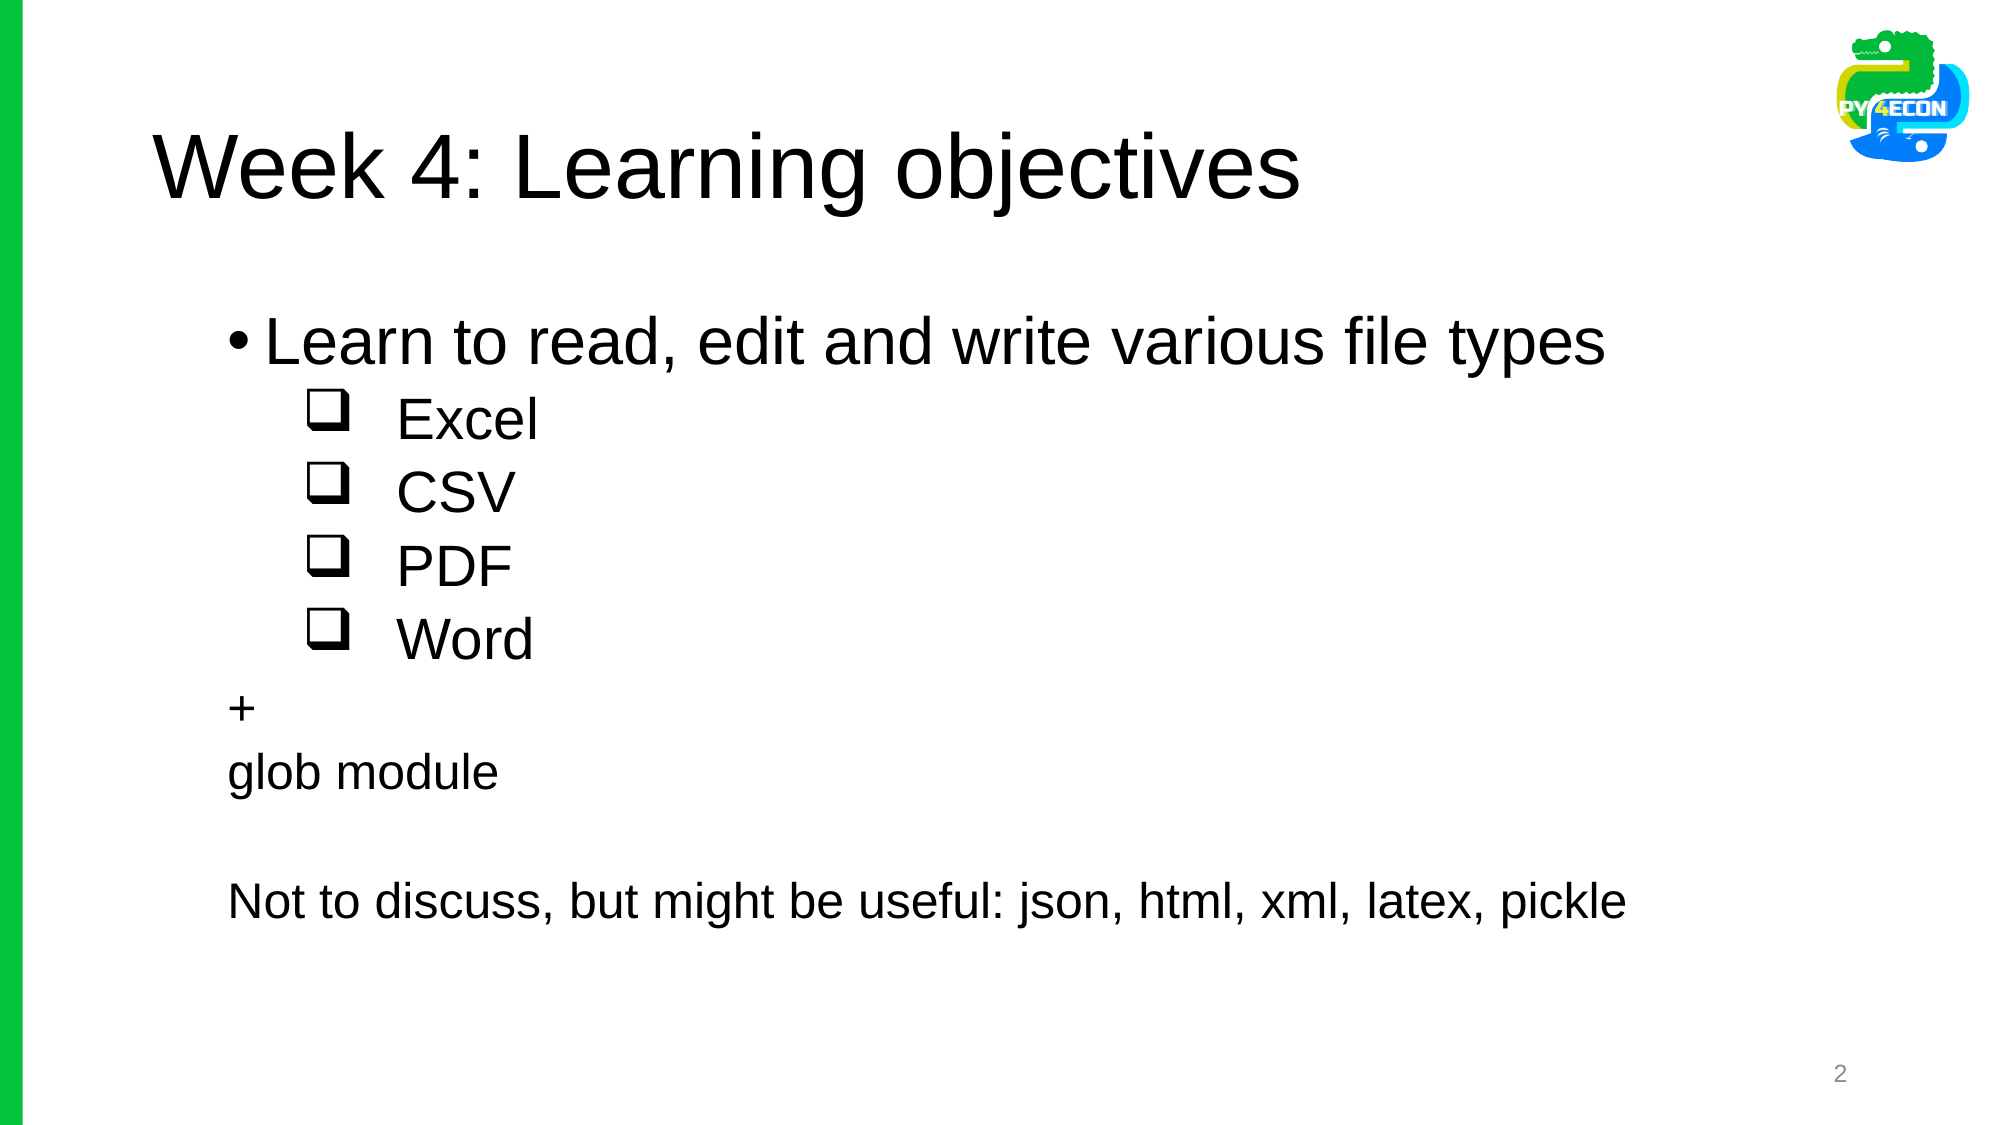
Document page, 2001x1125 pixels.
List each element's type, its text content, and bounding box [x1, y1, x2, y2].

list Learn to read, edit and write various file types Excel CSV PDF Word + glob module Not to discuss, but might be useful: json, html, xml, latex, pickle [137, 299, 1863, 1014]
slide_number 2 [1412, 1042, 1863, 1103]
picture [1827, 26, 1978, 177]
title Week 4: Learning objectives [137, 59, 1863, 278]
